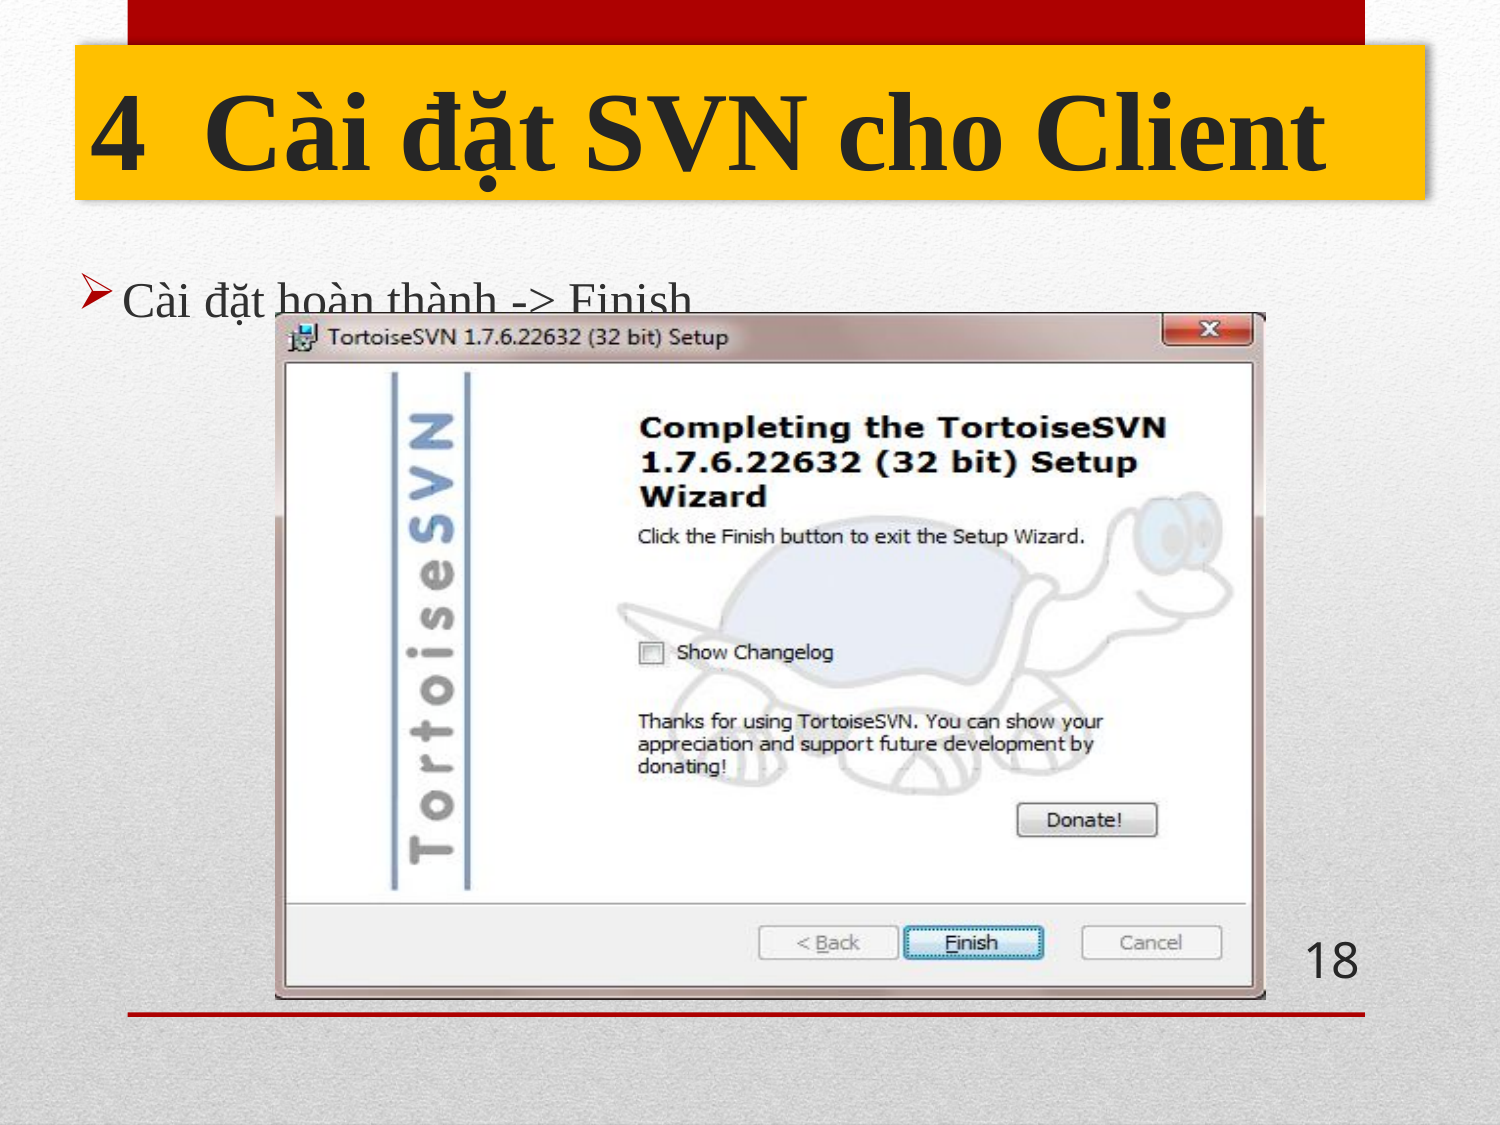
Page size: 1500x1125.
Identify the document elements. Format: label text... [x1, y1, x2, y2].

list Cài đặt hoàn thành -> Finish [62, 260, 1438, 738]
picture [274, 311, 1267, 1001]
title 4 Cài đặt SVN cho Client [75, 45, 1425, 200]
slide_number 18 [1271, 933, 1375, 993]
